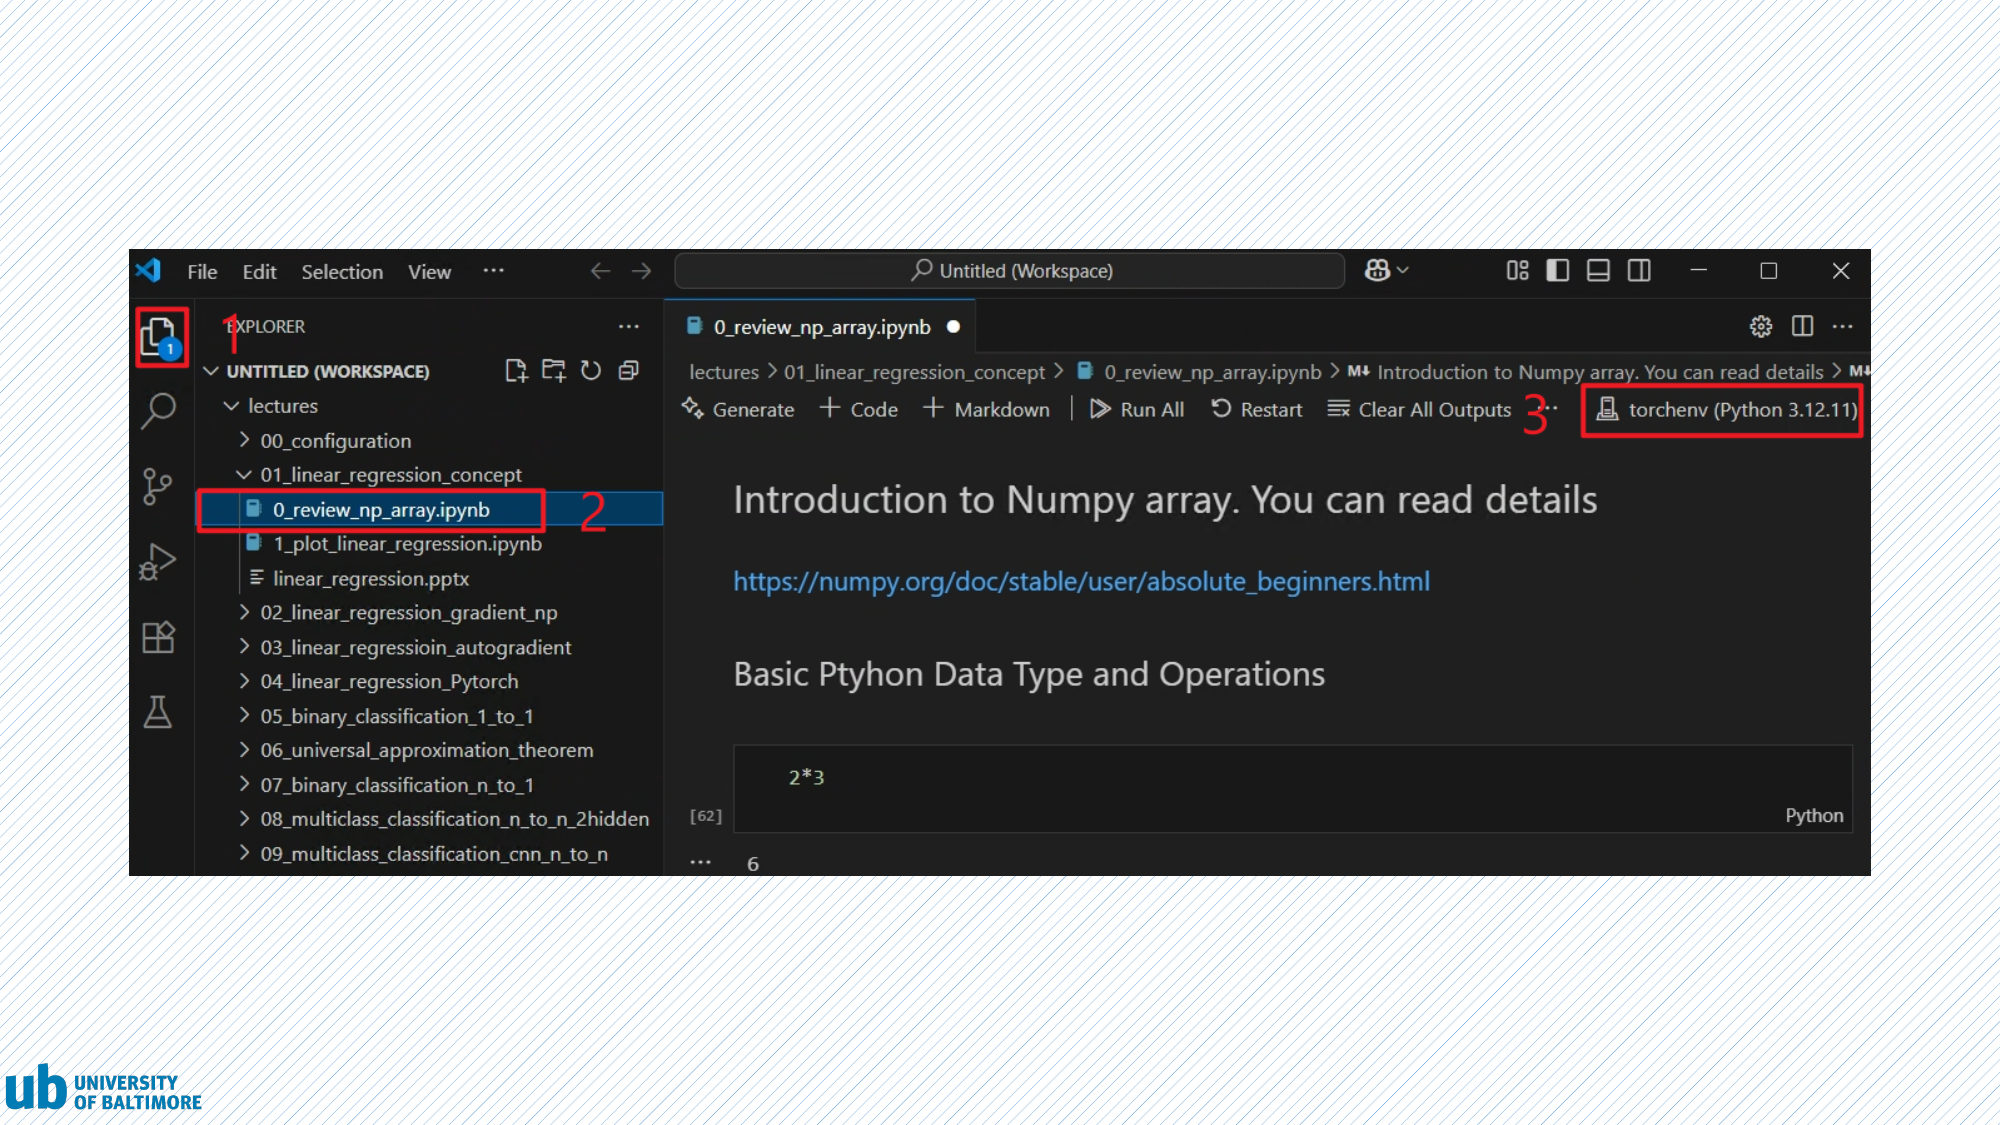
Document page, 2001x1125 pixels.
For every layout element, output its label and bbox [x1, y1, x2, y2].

picture [129, 249, 1871, 876]
picture [0, 1031, 233, 1125]
